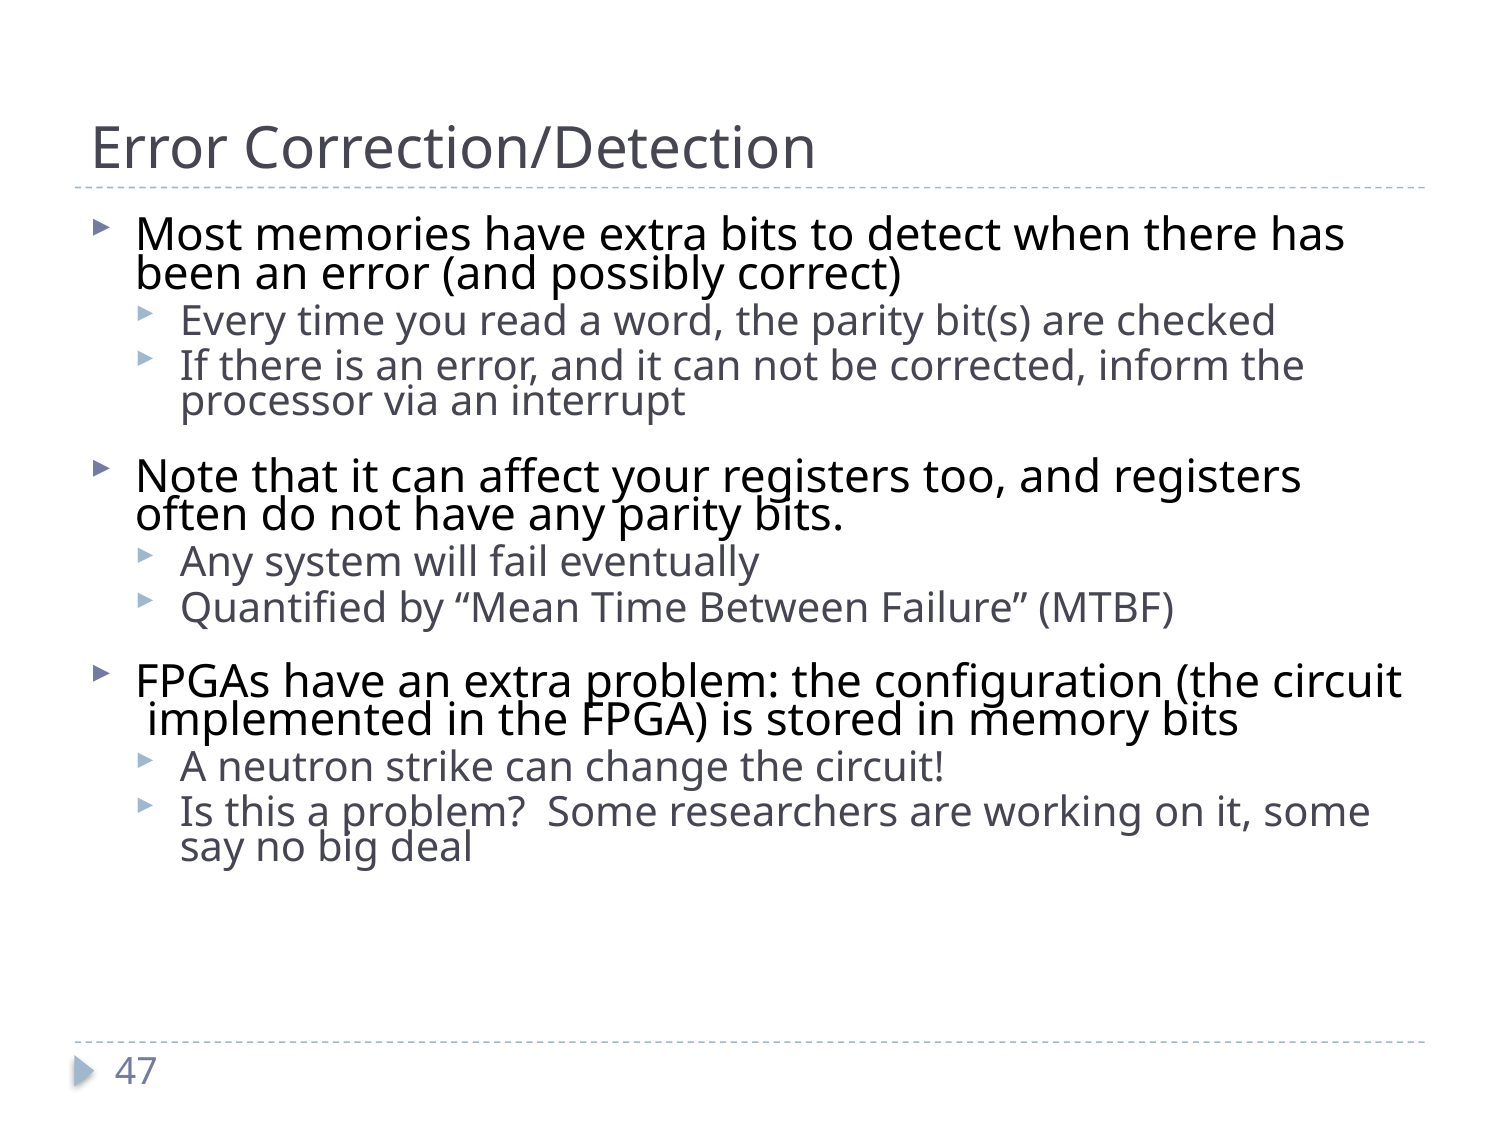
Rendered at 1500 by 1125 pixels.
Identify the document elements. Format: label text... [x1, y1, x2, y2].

slide_number 47 [99, 1042, 450, 1103]
list Most memories have extra bits to detect when there has been an error (and possibly correct) Every time you read a word, the parity bit(s) are checked If there is an error, and it can not be corrected, inform the processor via an interrupt Note that it can affect your registers too, and registers often do not have any parity bits. Any system will fail eventually Quantified by “Mean Time Between Failure” (MTBF) FPGAs have an extra problem: the configuration (the circuit implemented in the FPGA) is stored in memory bits A neutron strike can change the circuit! Is this a problem? Some researchers are working on it, some say no big deal [74, 212, 1426, 1026]
title Error Correction/Detection [74, 24, 1426, 188]
